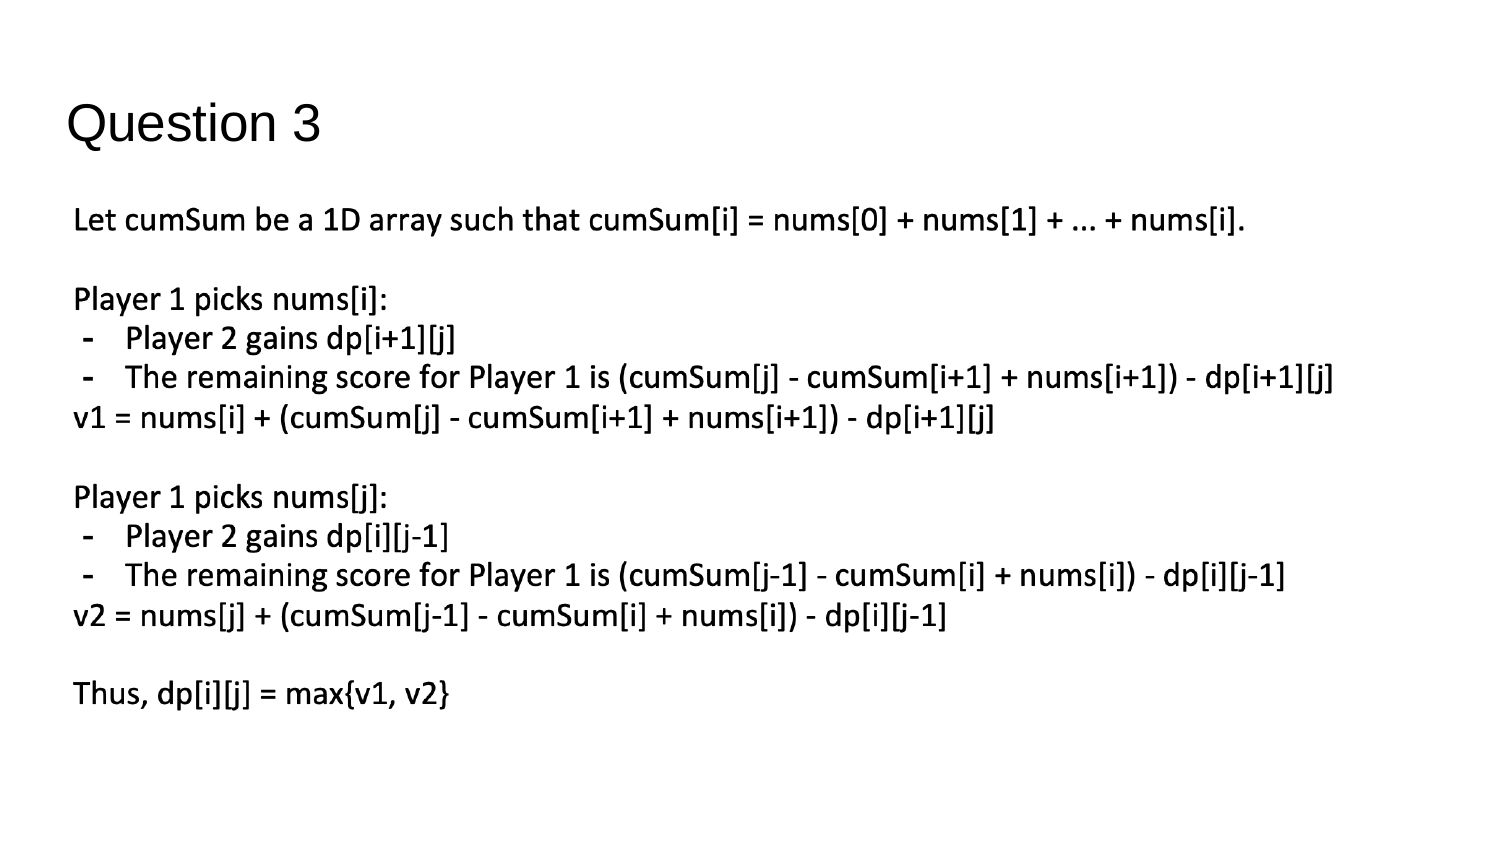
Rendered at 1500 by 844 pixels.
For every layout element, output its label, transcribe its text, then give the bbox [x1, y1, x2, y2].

picture [50, 185, 1356, 814]
title Question 3 [51, 72, 1449, 167]
